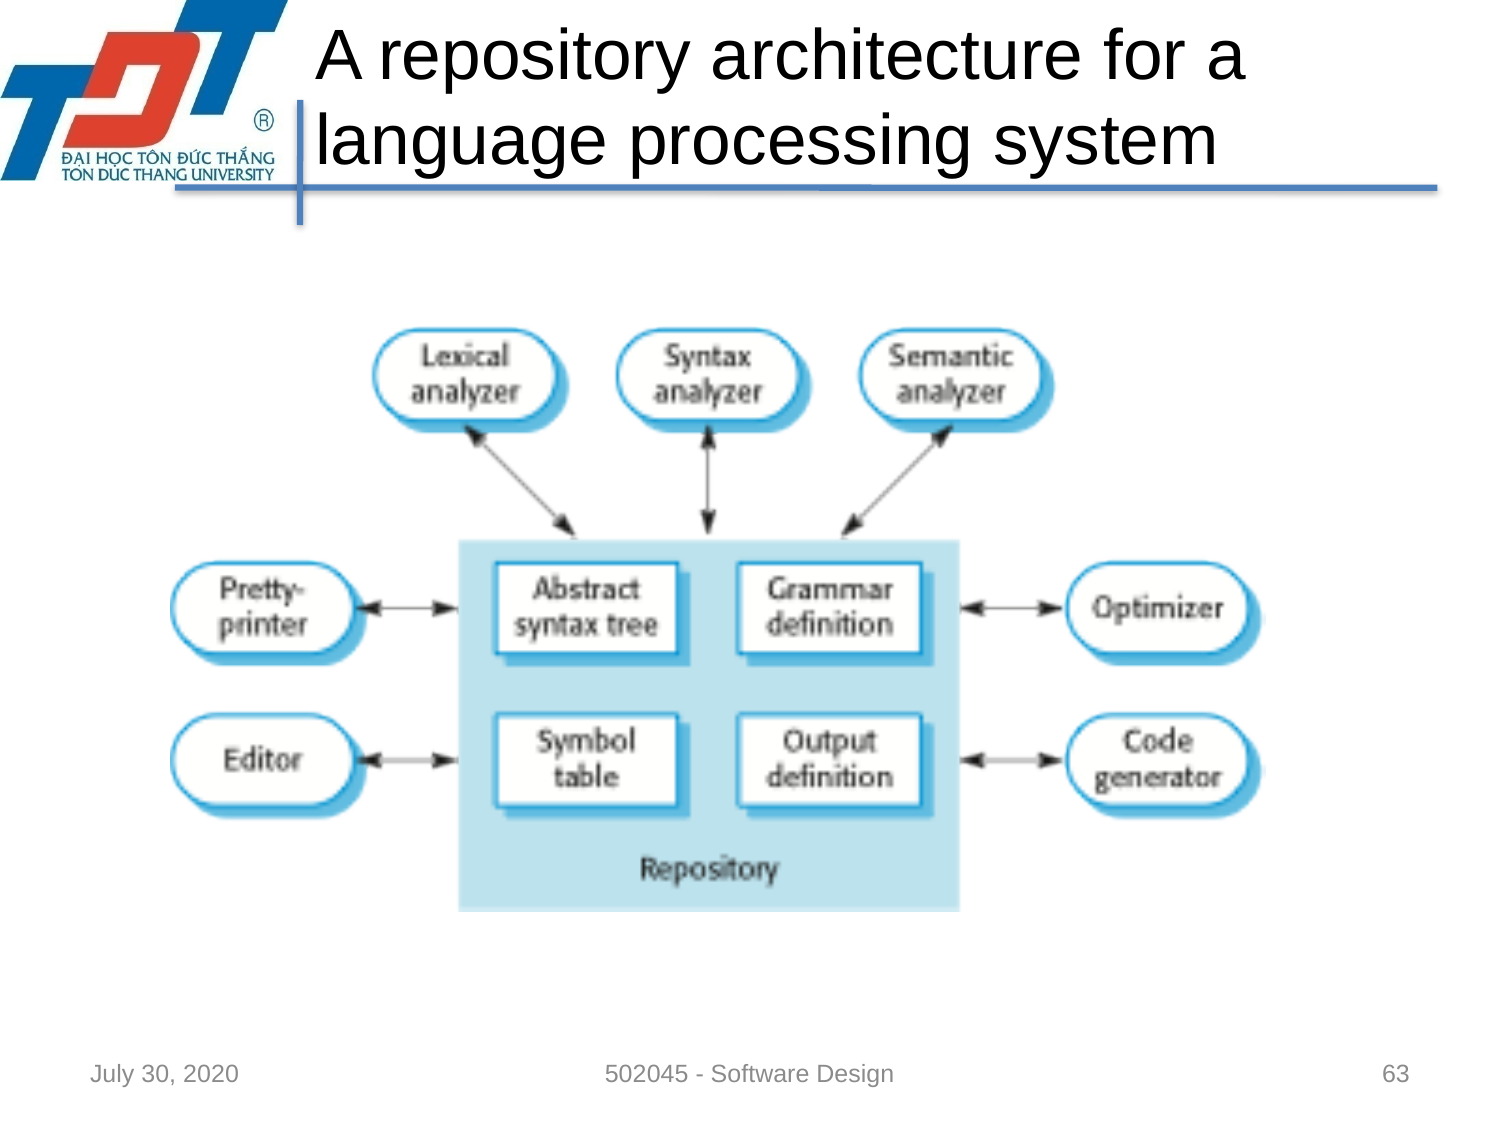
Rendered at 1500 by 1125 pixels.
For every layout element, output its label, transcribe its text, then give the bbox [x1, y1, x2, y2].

slide_number 63 [1074, 1042, 1425, 1103]
title A repository architecture for a language processing system [299, 0, 1488, 188]
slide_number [75, 1042, 425, 1103]
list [170, 317, 1266, 921]
footer 502045 - Software Design [487, 1042, 1013, 1103]
picture [0, 0, 288, 181]
